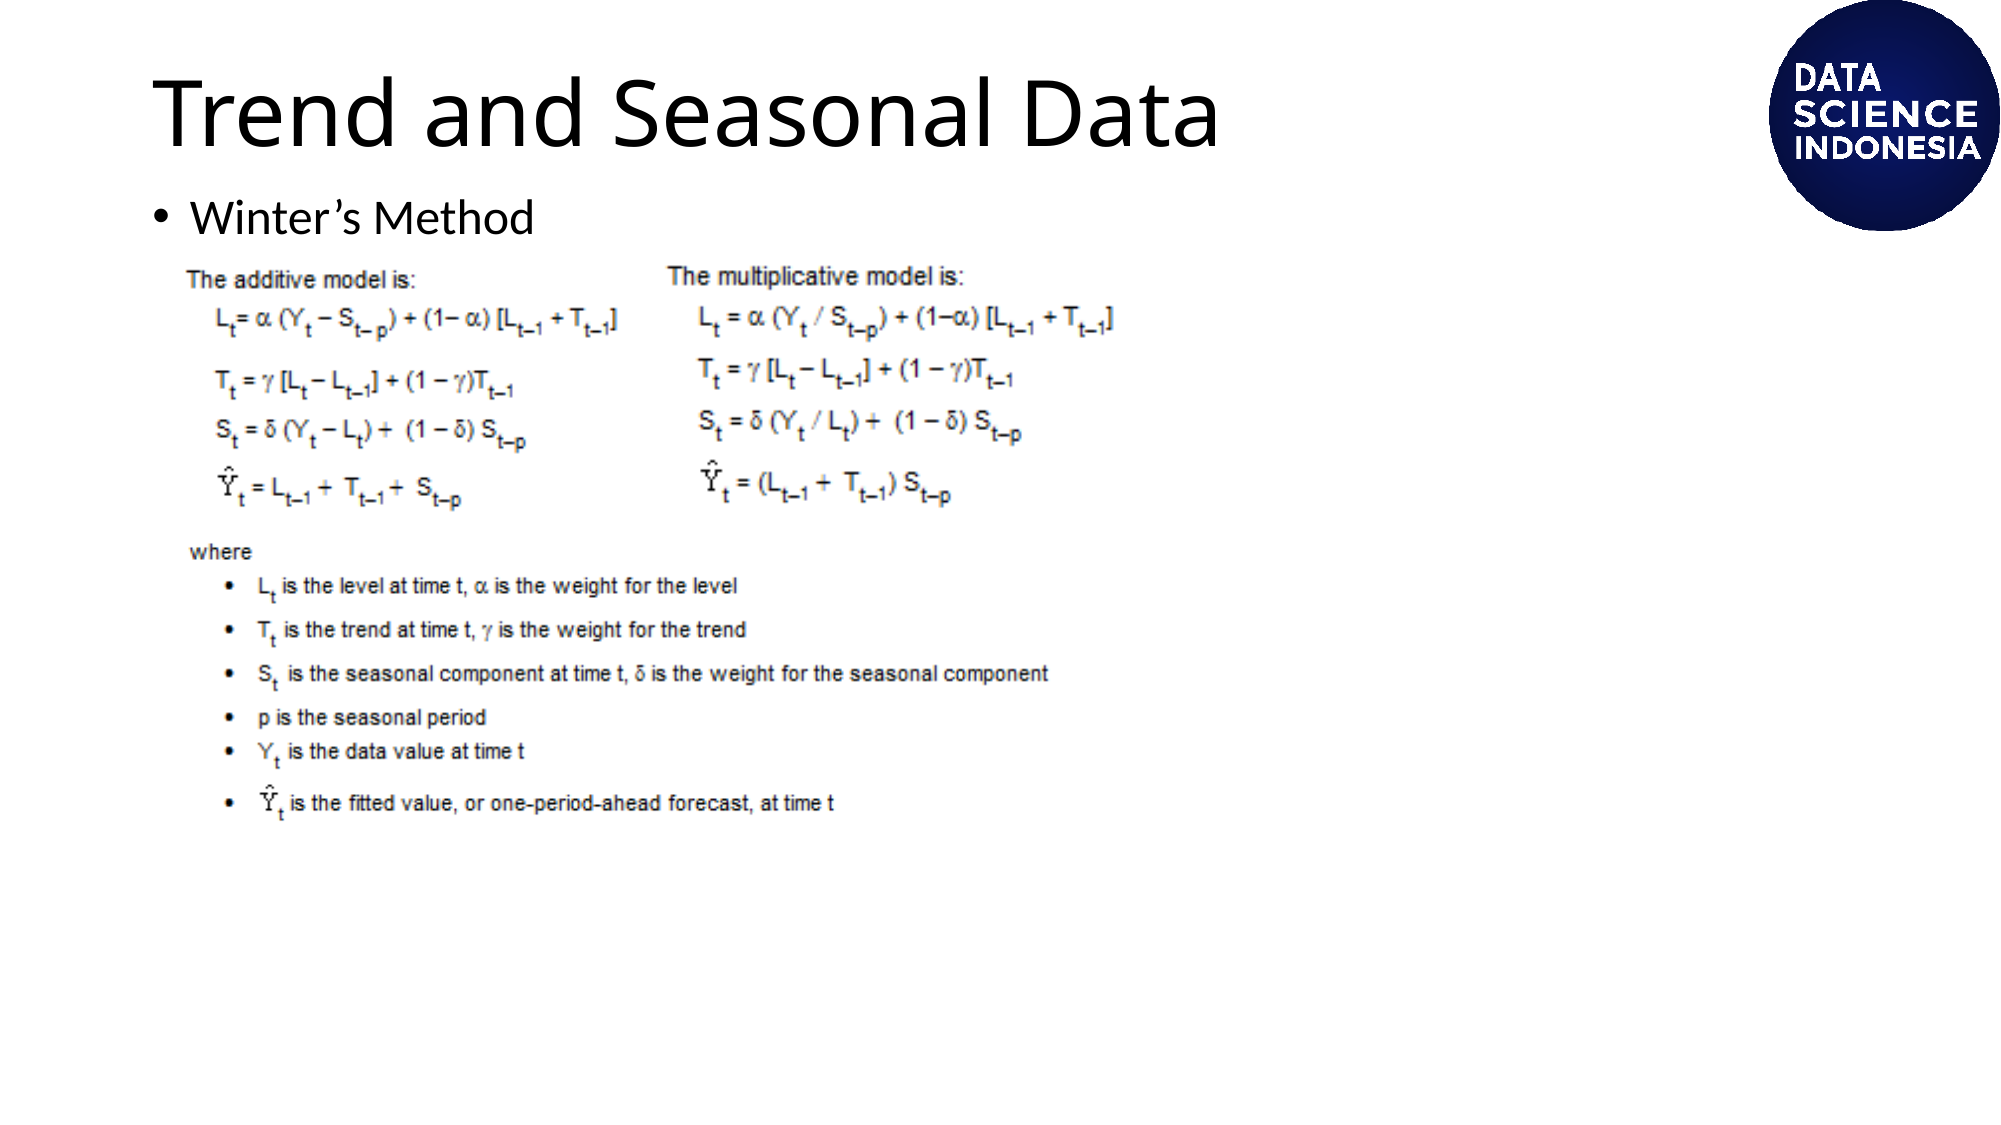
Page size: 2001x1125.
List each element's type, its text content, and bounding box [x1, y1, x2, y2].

title Trend and Seasonal Data [137, 59, 1863, 184]
picture [1769, 0, 2000, 231]
picture [185, 255, 1194, 527]
list Winter’s Method [137, 184, 1863, 1066]
picture [185, 532, 1094, 841]
